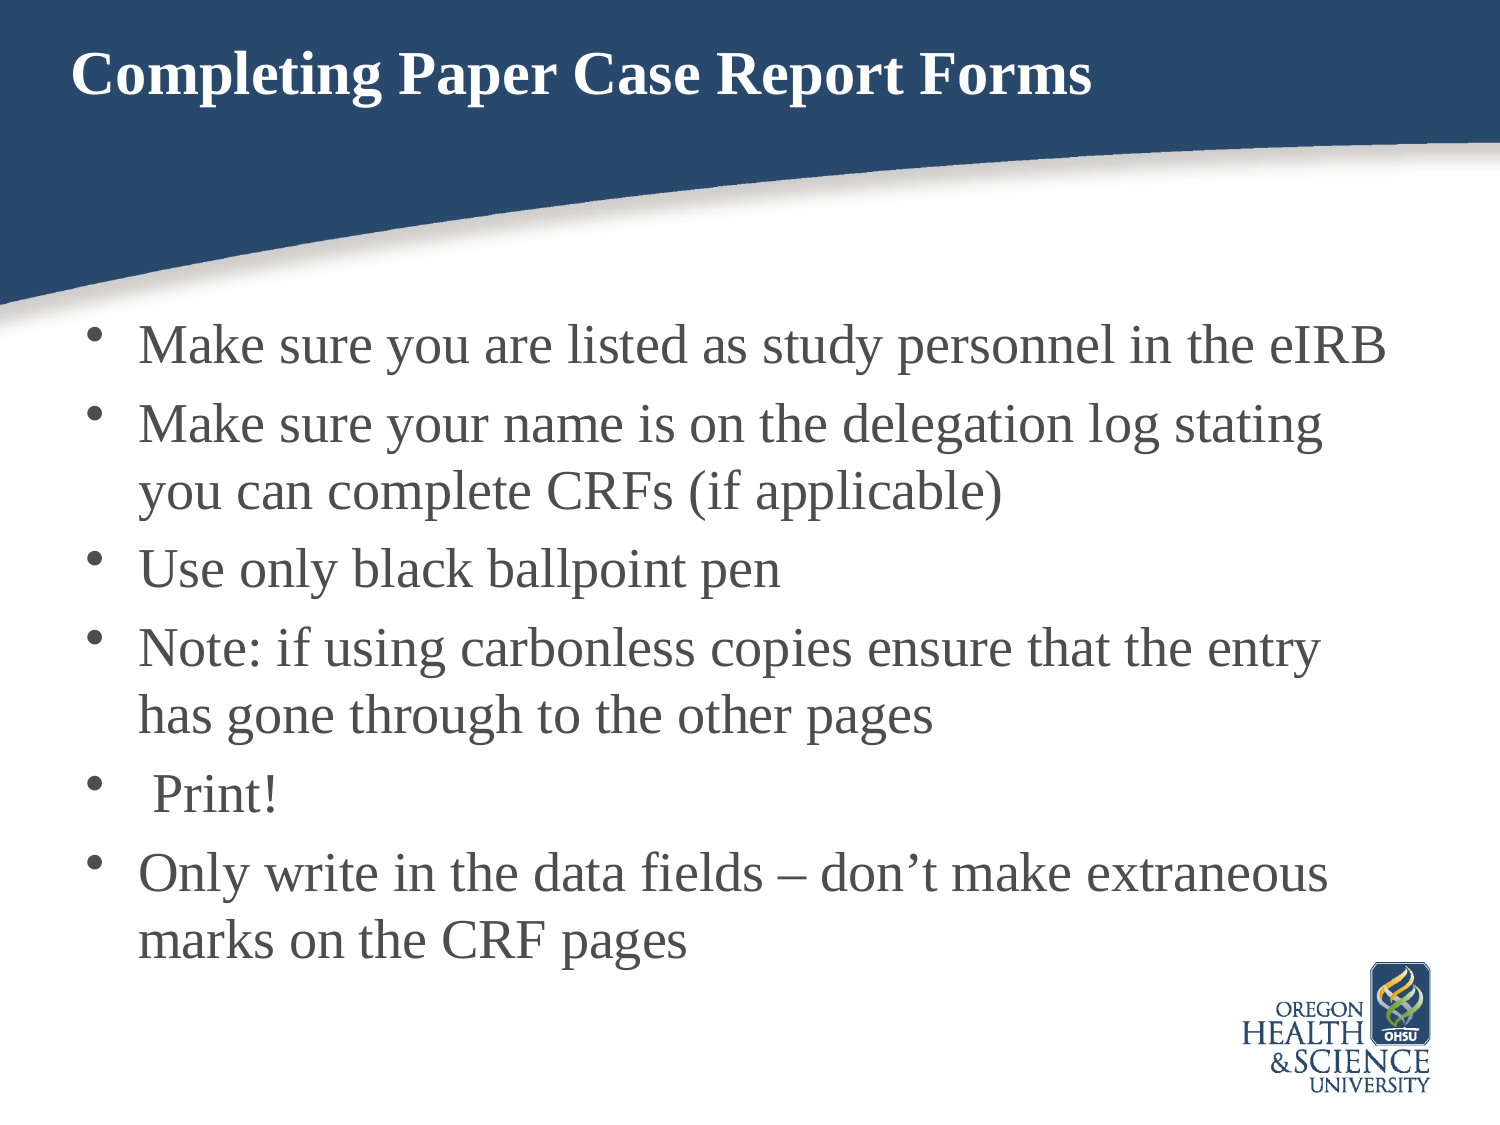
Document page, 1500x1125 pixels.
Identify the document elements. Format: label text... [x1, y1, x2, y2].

picture [0, 0, 1500, 1125]
title Completing Paper Case Report Forms [70, 24, 1422, 126]
list Make sure you are listed as study personnel in the eIRB Make sure your name is on the delegation log stating you can complete CRFs (if applicable) Use only black ballpoint pen Note: if using carbonless copies ensure that the entry has gone through to the other pages Print! Only write in the data fields – don’t make extraneous marks on the CRF pages [70, 299, 1421, 1006]
